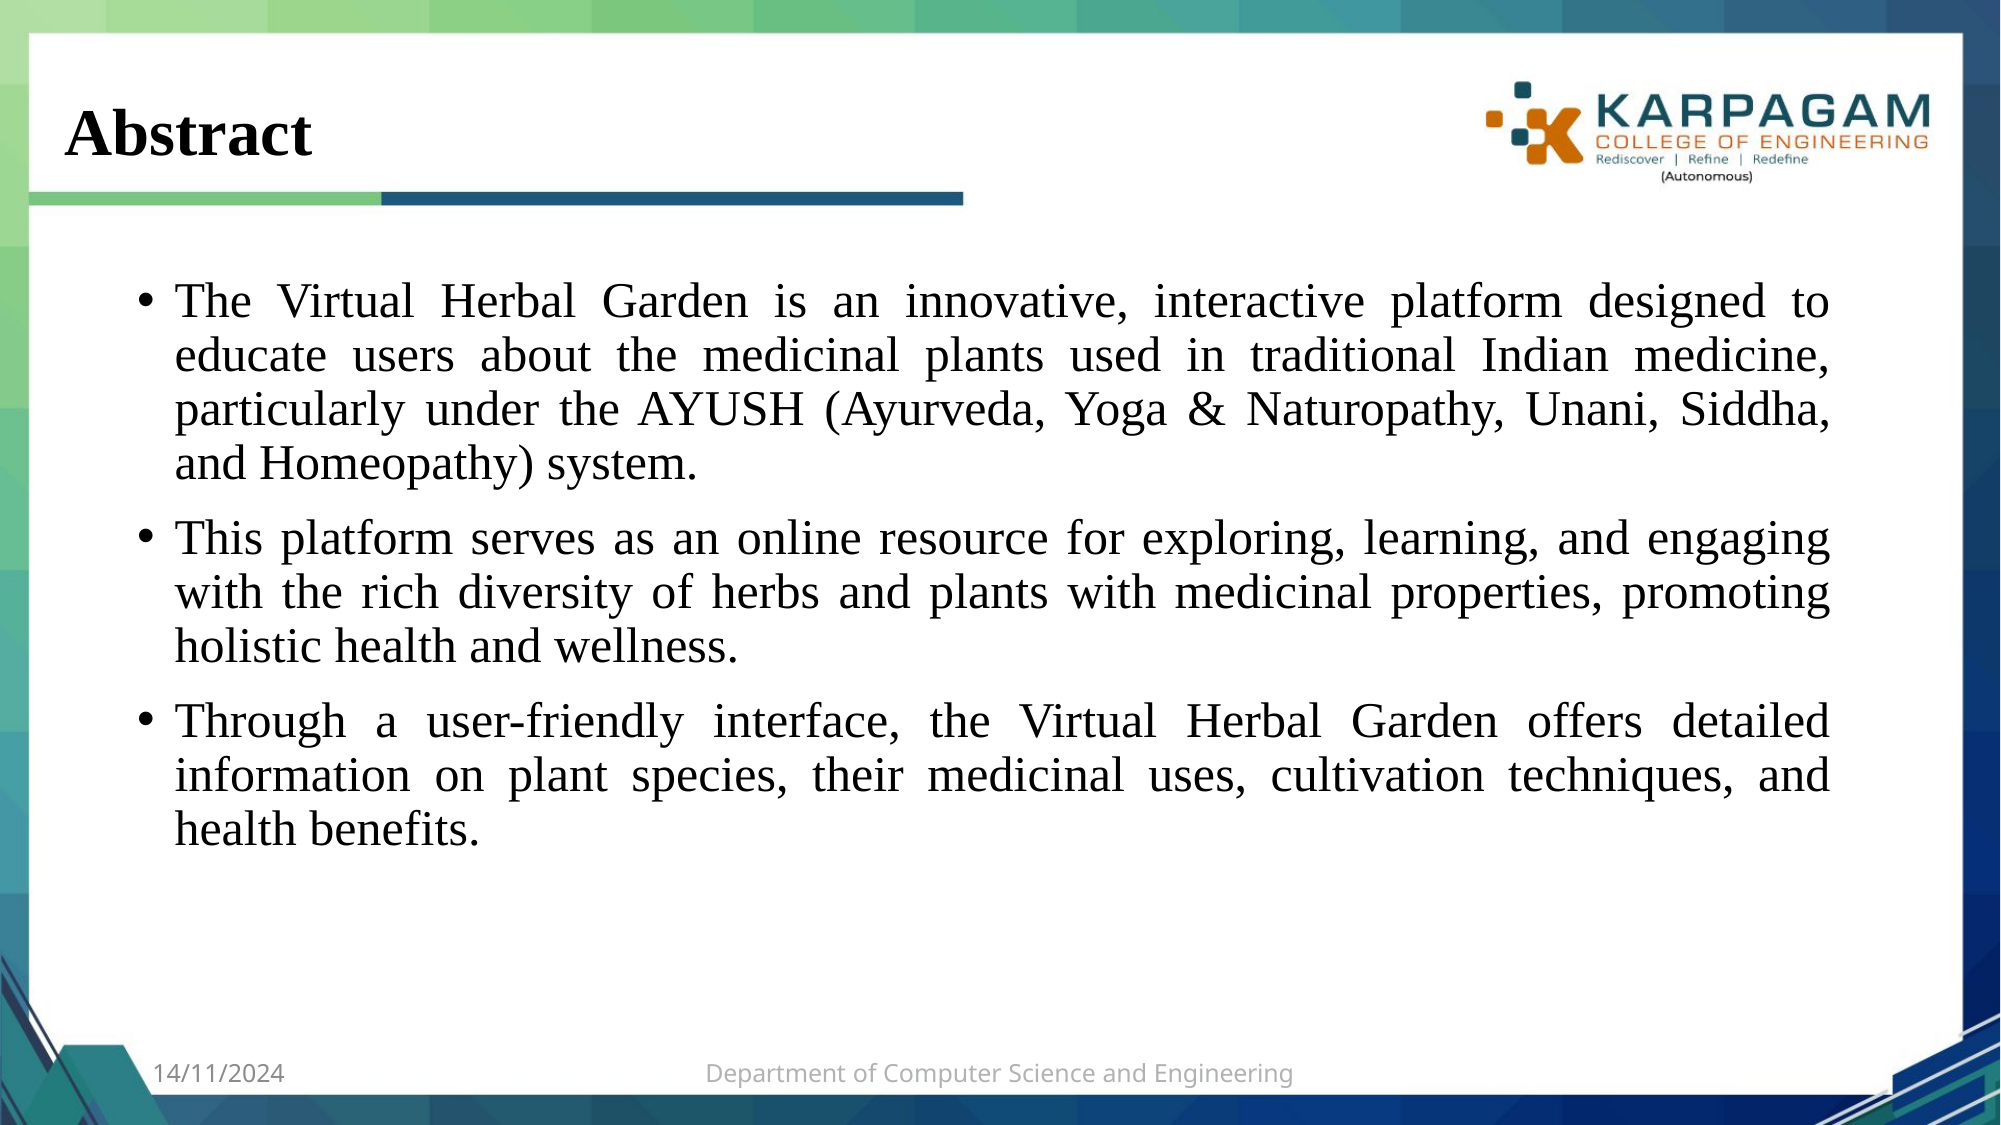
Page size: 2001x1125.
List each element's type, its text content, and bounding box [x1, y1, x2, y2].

slide_number 3 [1412, 1042, 1863, 1103]
list The Virtual Herbal Garden is an innovative, interactive platform designed to educate users about the medicinal plants used in traditional Indian medicine, particularly under the AYUSH (Ayurveda, Yoga & Naturopathy, Unani, Siddha, and Homeopathy) system. This platform serves as an online resource for exploring, learning, and engaging with the rich diversity of herbs and plants with medicinal properties, promoting holistic health and wellness. Through a user-friendly interface, the Virtual Herbal Garden offers detailed information on plant species, their medicinal uses, cultivation techniques, and health benefits. [122, 267, 1848, 1023]
picture [0, 0, 2001, 1125]
footer Department of Computer Science and Engineering [662, 1042, 1338, 1103]
title Abstract [49, 24, 1775, 243]
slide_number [137, 1042, 588, 1103]
